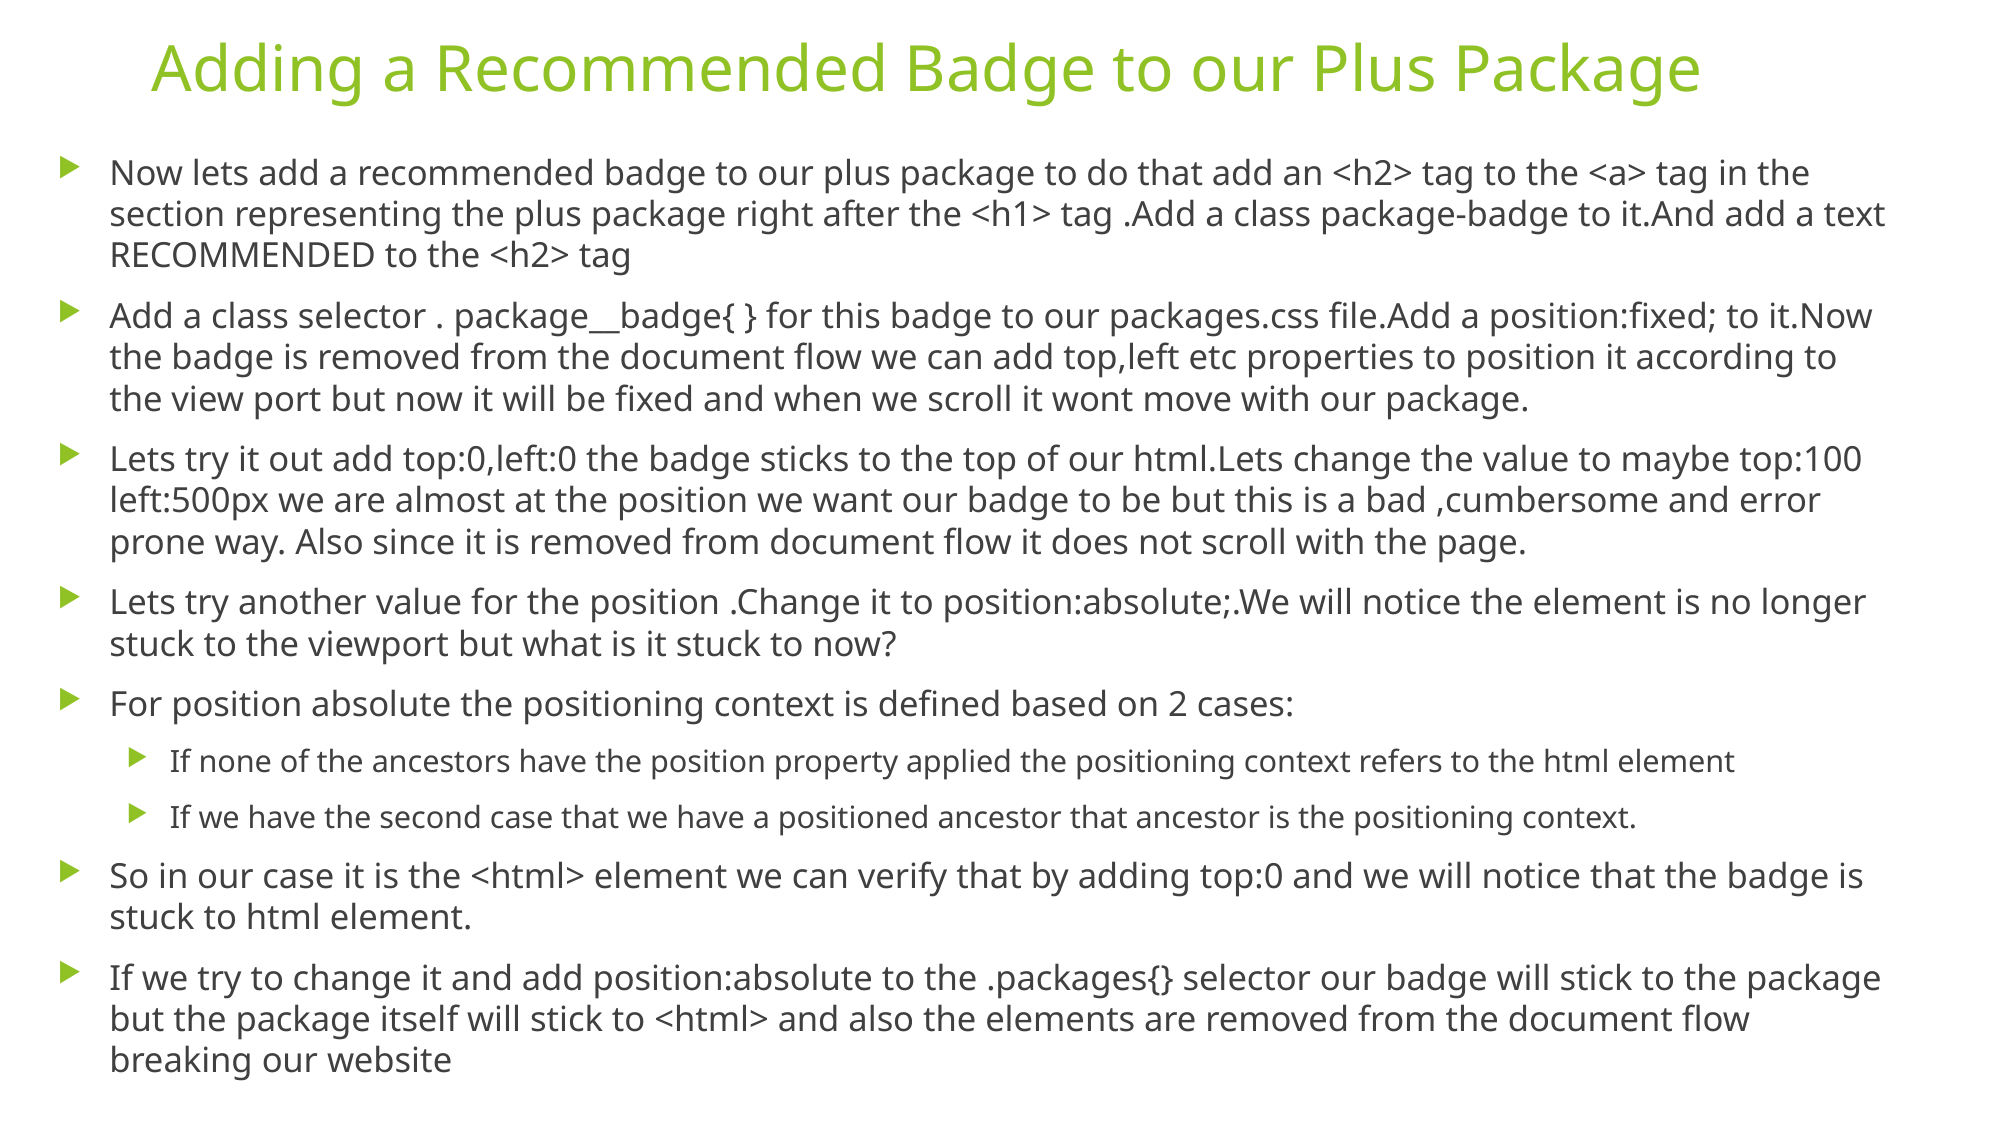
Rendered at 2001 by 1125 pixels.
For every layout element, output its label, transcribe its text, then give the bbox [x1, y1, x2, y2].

title Adding a Recommended Badge to our Plus Package [136, 19, 1971, 113]
list Now lets add a recommended badge to our plus package to do that add an <h2> tag to the <a> tag in the section representing the plus package right after the <h1> tag .Add a class package-badge to it.And add a text RECOMMENDED to the <h2> tag Add a class selector . package__badge{ } for this badge to our packages.css file.Add a position:fixed; to it.Now the badge is removed from the document flow we can add top,left etc properties to position it according to the view port but now it will be fixed and when we scroll it wont move with our package. Lets try it out add top:0,left:0 the badge sticks to the top of our html.Lets change the value to maybe top:100 left:500px we are almost at the position we want our badge to be but this is a bad ,cumbersome and error prone way. Also since it is removed from document flow it does not scroll with the page. Lets try another value for the position .Change it to position:absolute;.We will notice the element is no longer stuck to the viewport but what is it stuck to now? For position absolute the positioning context is defined based on 2 cases: If none of the ancestors have the position property applied the positioning context refers to the html element If we have the second case that we have a positioned ancestor that ancestor is the positioning context. So in our case it is the <html> element we can verify that by adding top:0 and we will notice that the badge is stuck to html element. If we try to change it and add position:absolute to the .packages{} selector our badge will stick to the package but the package itself will stick to <html> and also the elements are removed from the document flow breaking our website [42, 143, 1910, 1091]
